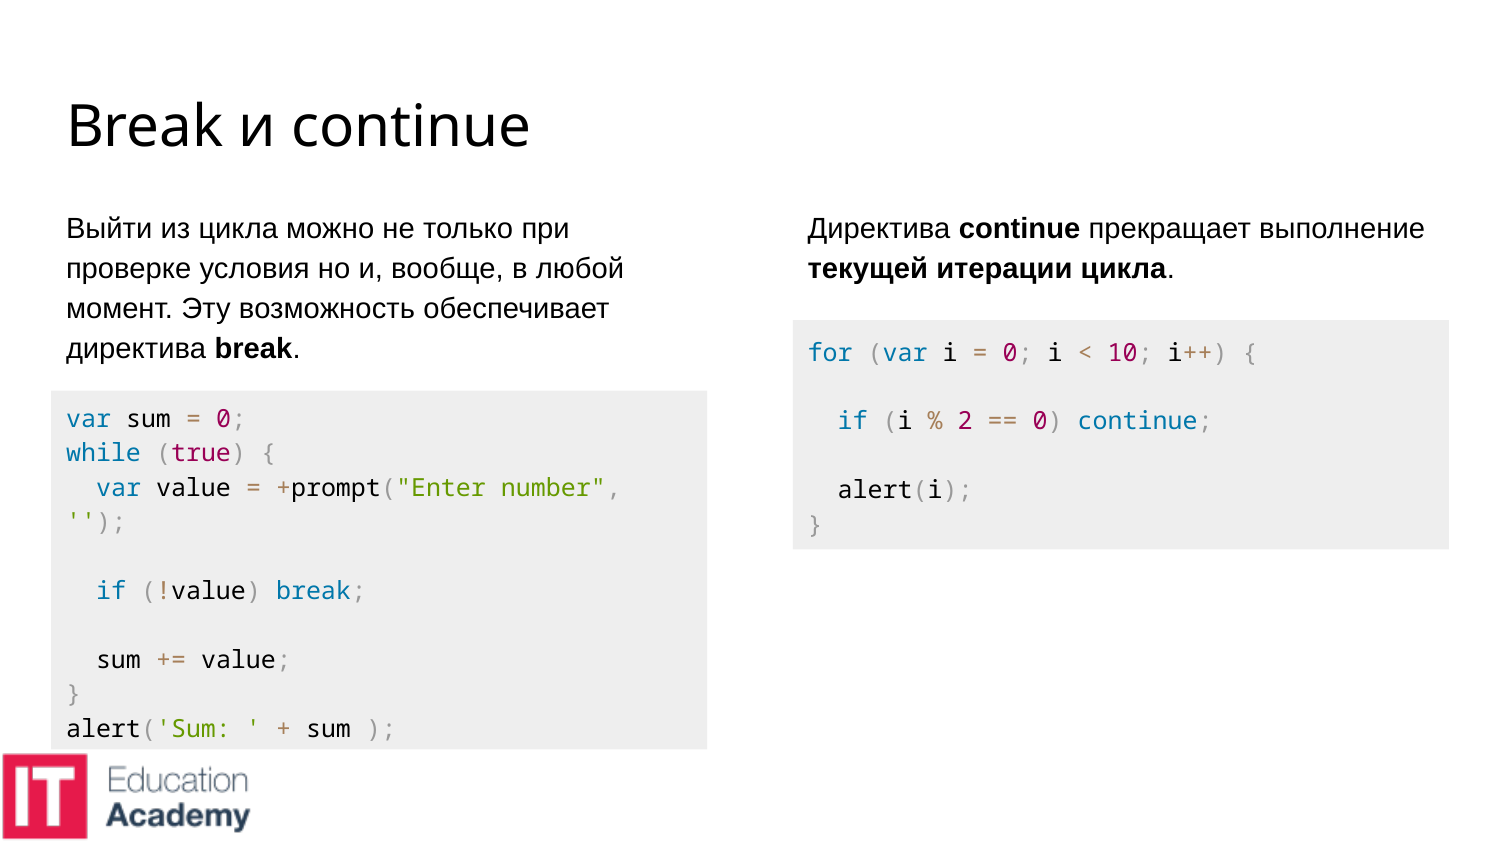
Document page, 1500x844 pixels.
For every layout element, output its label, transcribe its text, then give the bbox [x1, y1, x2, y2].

list Выйти из цикла можно не только при проверке условия но и, вообще, в любой момент. Эту возможность обеспечивает директива break. [51, 189, 708, 369]
text_box var sum = 0; while (true) { var value = +prompt("Enter number", ''); if (!value) break; sum += value; } alert('Sum: ' + sum ); [51, 390, 708, 750]
title Break и continue [51, 72, 1449, 167]
picture [0, 752, 255, 842]
text_box for (var i = 0; i < 10; i++) { if (i % 2 == 0) continue; alert(i); } [792, 320, 1449, 550]
list Директива continue прекращает выполнение текущей итерации цикла. [792, 189, 1449, 298]
